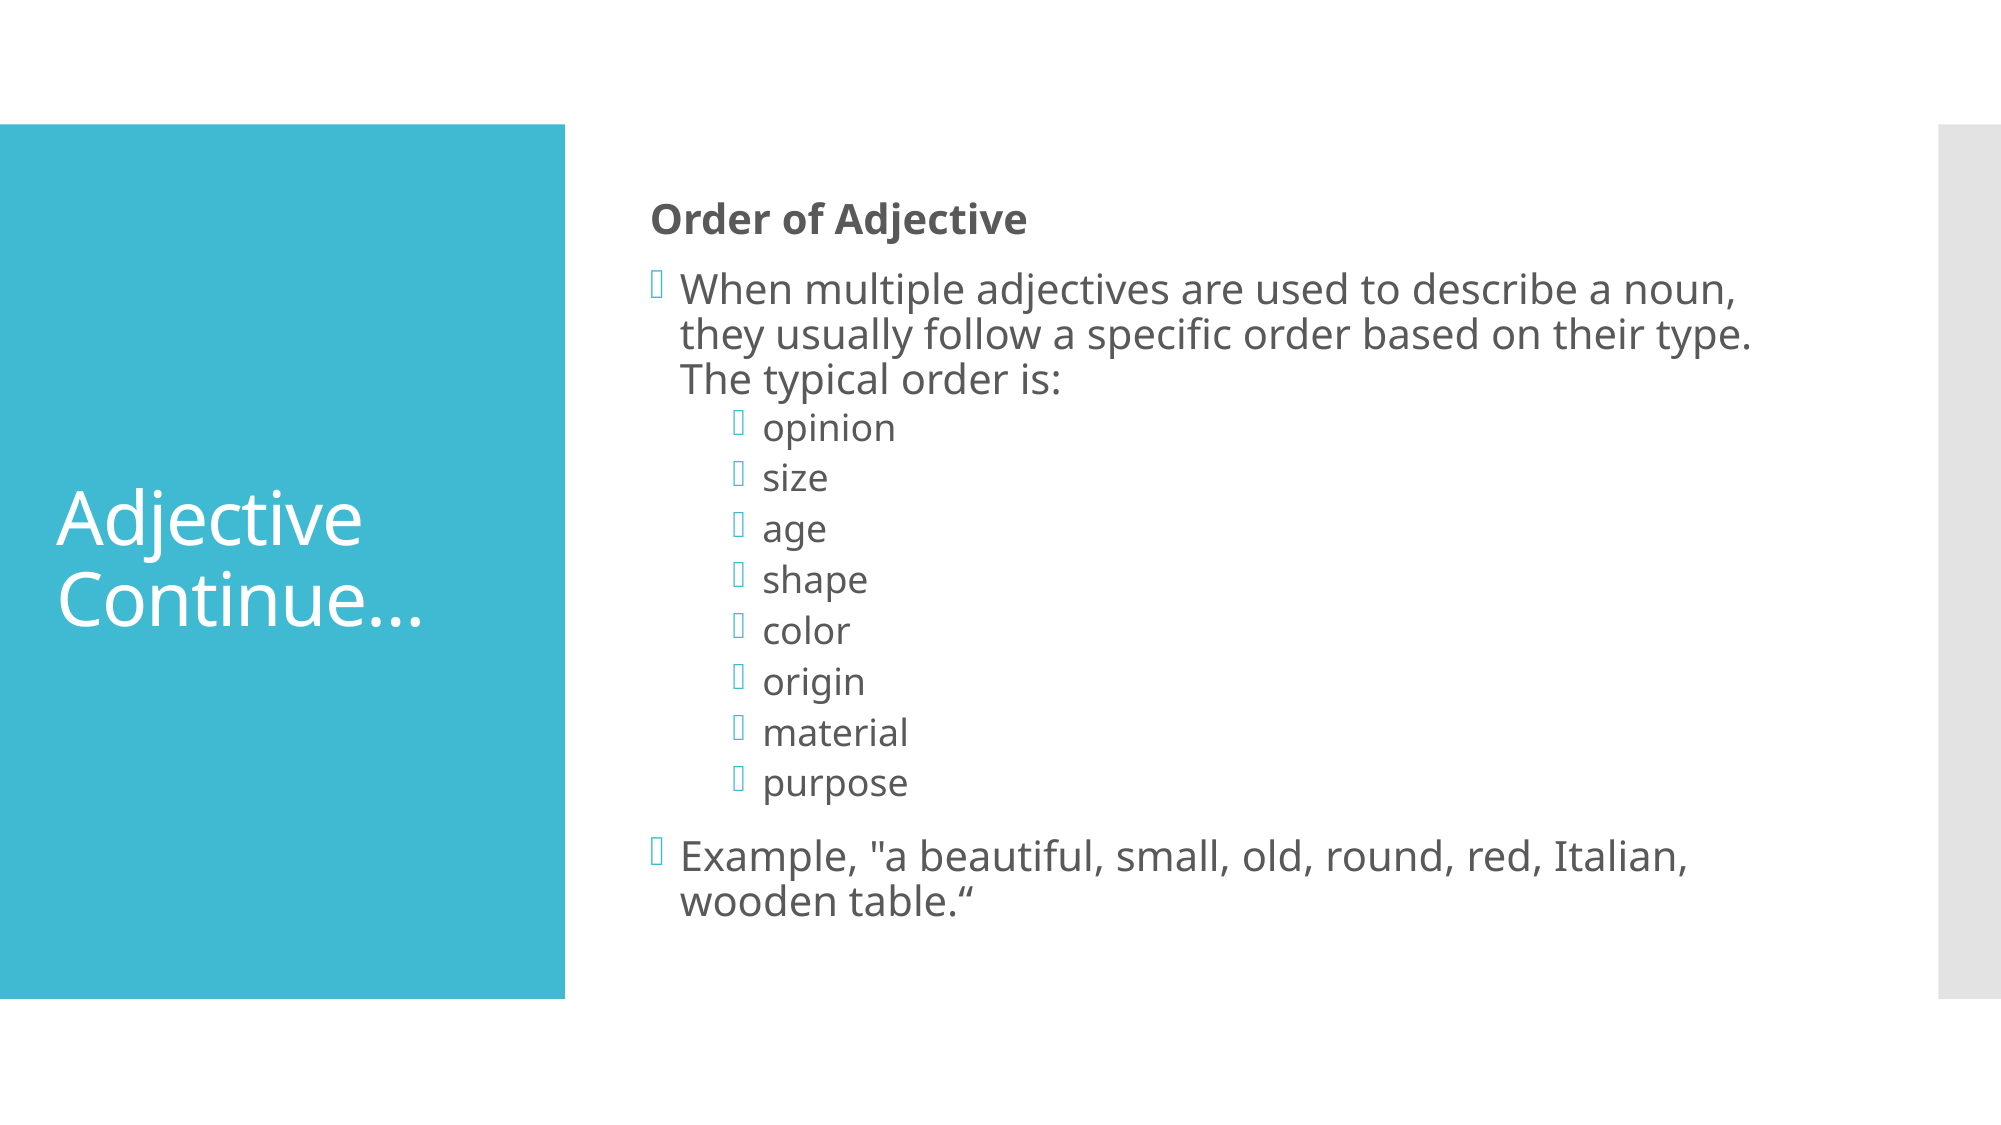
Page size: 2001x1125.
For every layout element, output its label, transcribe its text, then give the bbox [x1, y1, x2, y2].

list Order of Adjective When multiple adjectives are used to describe a noun, they usually follow a specific order based on their type. The typical order is: opinion size age shape color origin material purpose Example, "a beautiful, small, old, round, red, Italian, wooden table.“ [634, 141, 1835, 982]
title Adjective Continue… [41, 184, 525, 940]
